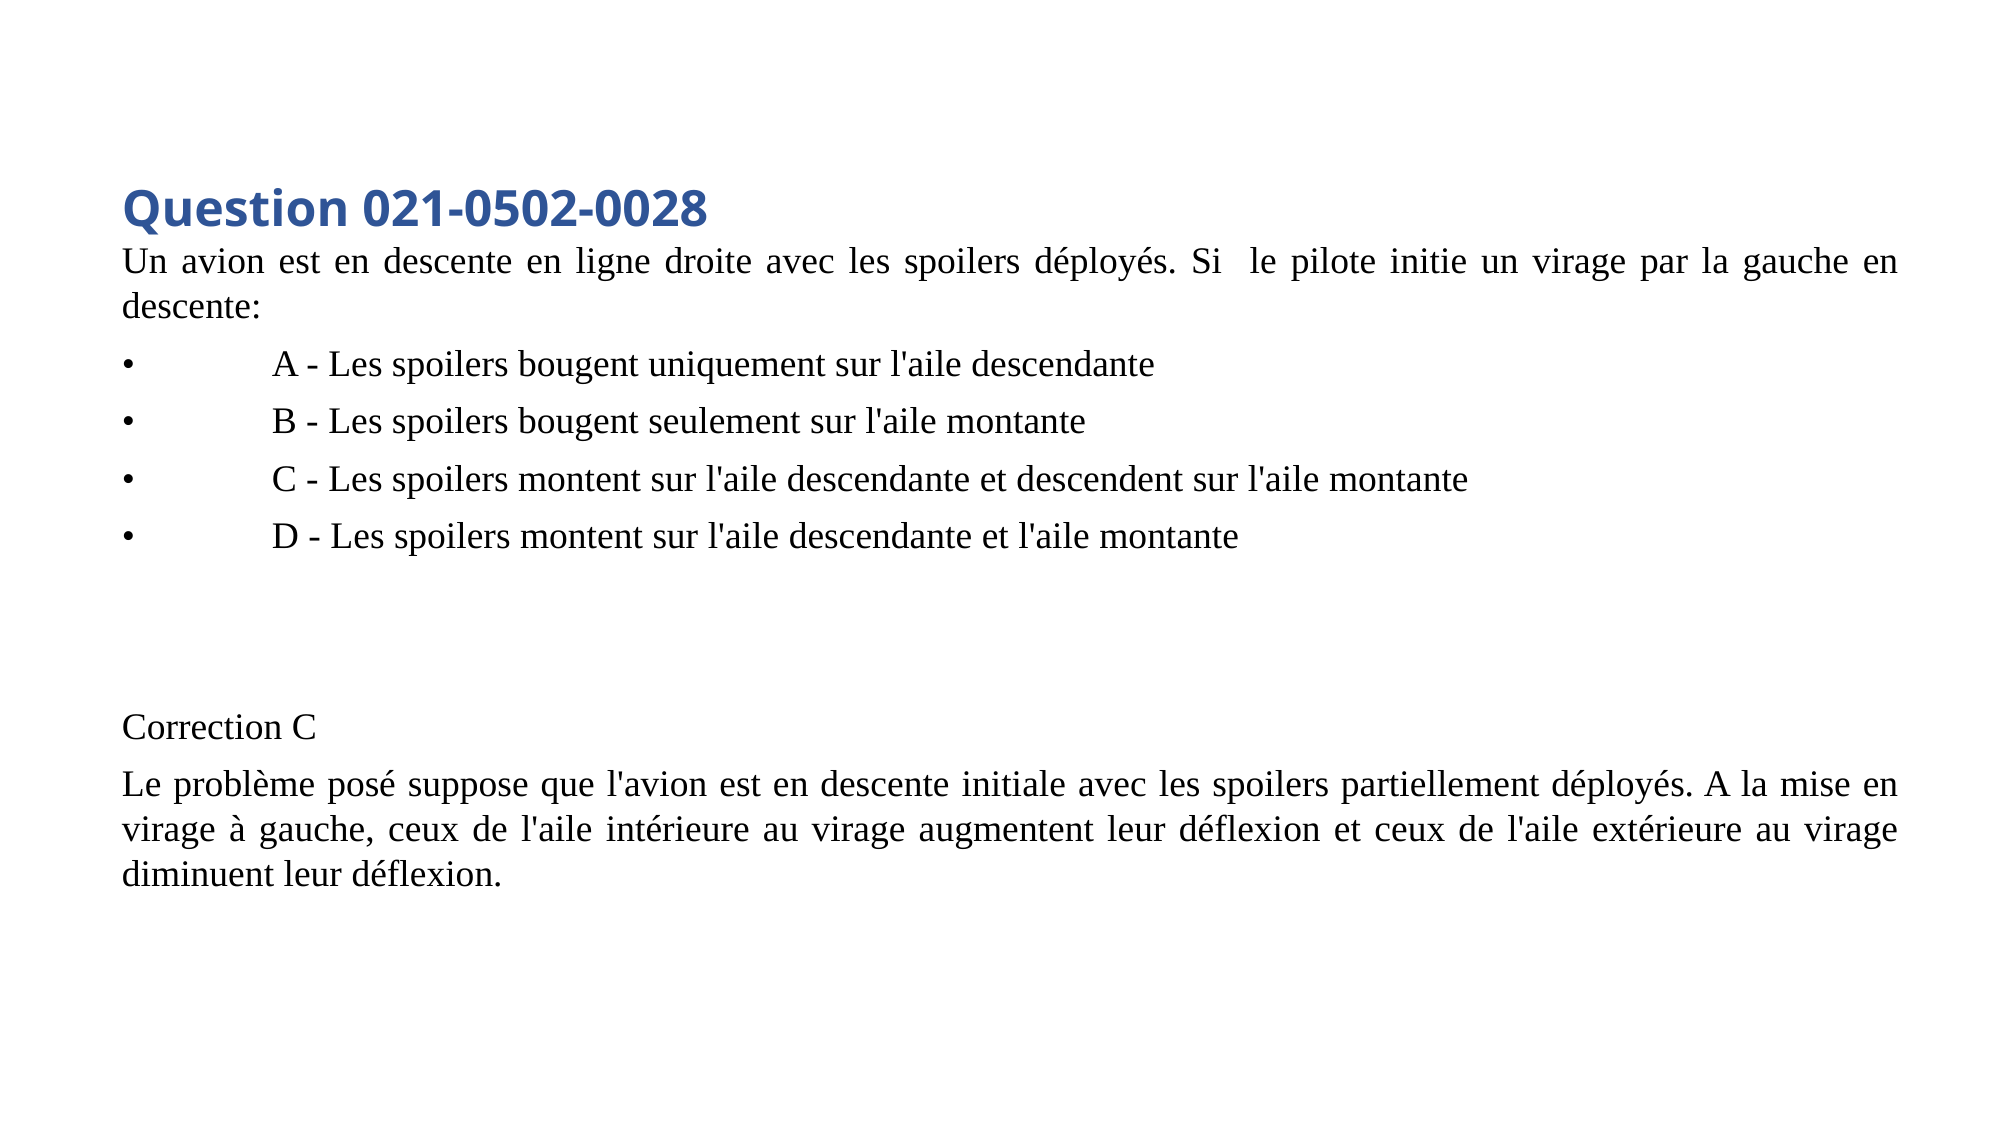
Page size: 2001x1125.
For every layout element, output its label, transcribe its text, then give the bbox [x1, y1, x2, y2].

text_box Question 021-0502-0028 Un avion est en descente en ligne droite avec les spoilers déployés. Si le pilote initie un virage par la gauche en descente: • A - Les spoilers bougent uniquement sur l'aile descendante • B - Les spoilers bougent seulement sur l'aile montante • C - Les spoilers montent sur l'aile descendante et descendent sur l'aile montante • D - Les spoilers montent sur l'aile descendante et l'aile montante [107, 168, 1916, 621]
text_box Correction C Le problème posé suppose que l'avion est en descente initiale avec les spoilers partiellement déployés. A la mise en virage à gauche, ceux de l'aile intérieure au virage augmentent leur déflexion et ceux de l'aile extérieure au virage diminuent leur déflexion. [107, 694, 1916, 902]
